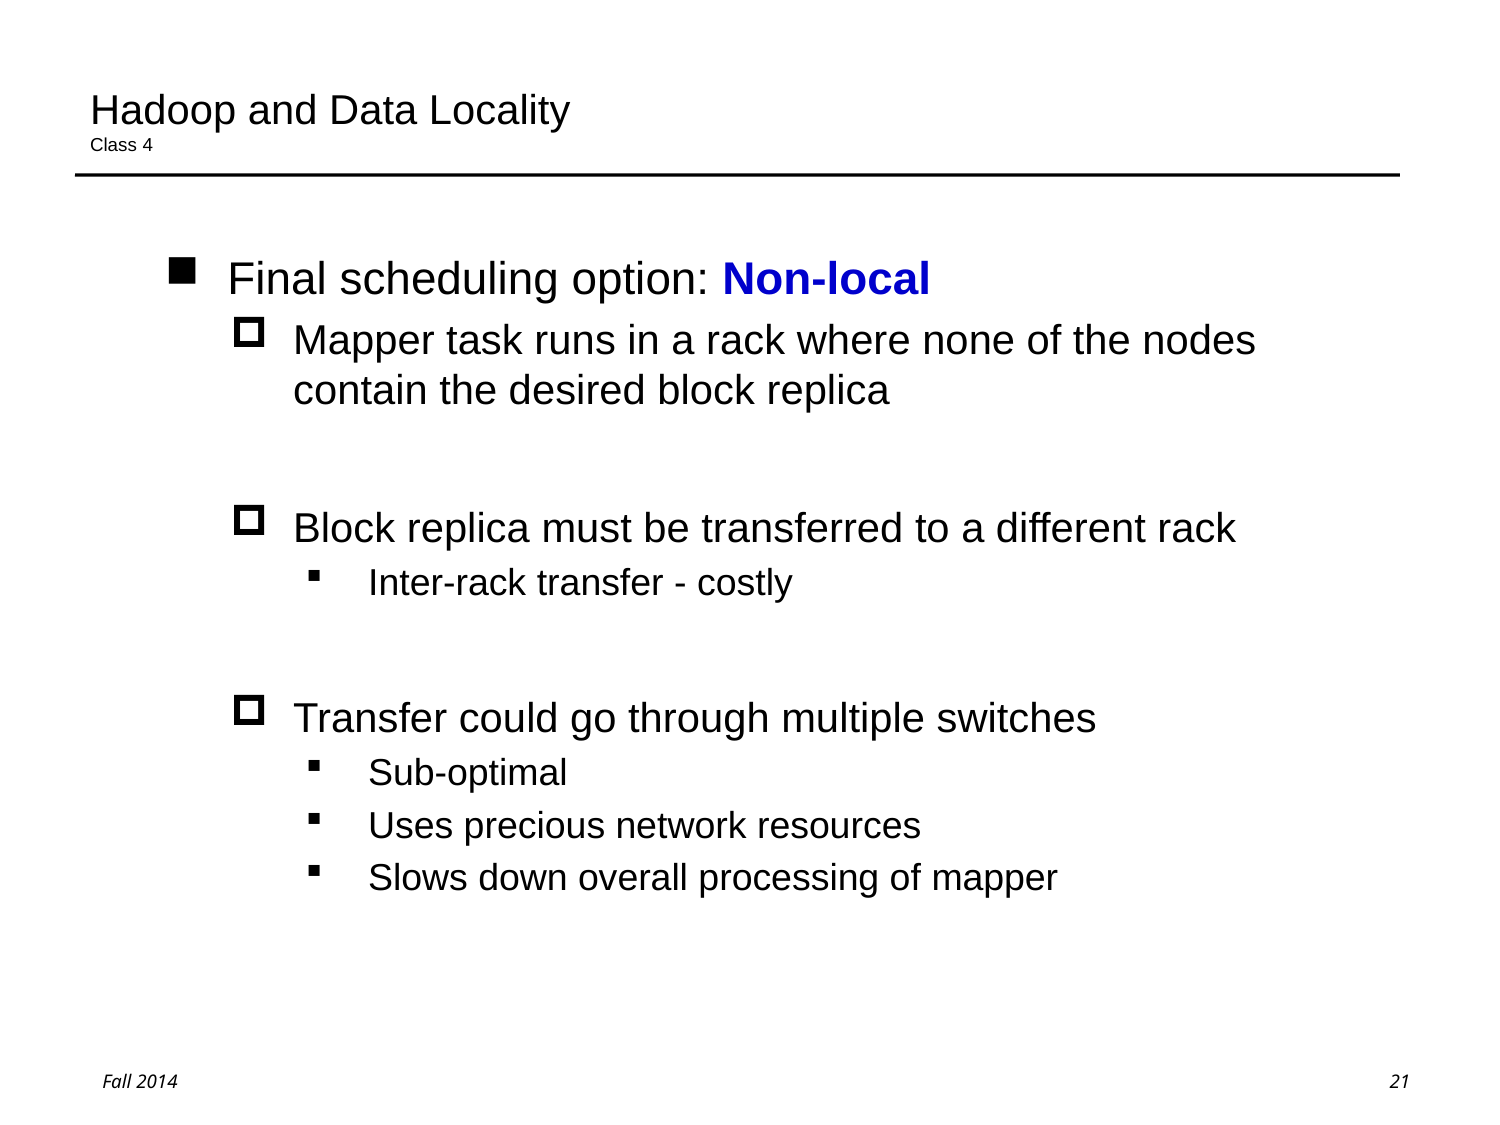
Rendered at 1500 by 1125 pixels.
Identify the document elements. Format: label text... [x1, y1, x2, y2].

list Final scheduling option: Non-local Mapper task runs in a rack where none of the nodes contain the desired block replica Block replica must be transferred to a different rack Inter-rack transfer - costly Transfer could go through multiple switches Sub-optimal Uses precious network resources Slows down overall processing of mapper [75, 187, 1400, 1006]
title Hadoop and Data Locality Class 4 [75, 45, 1425, 163]
slide_number 21 [1074, 1062, 1425, 1100]
